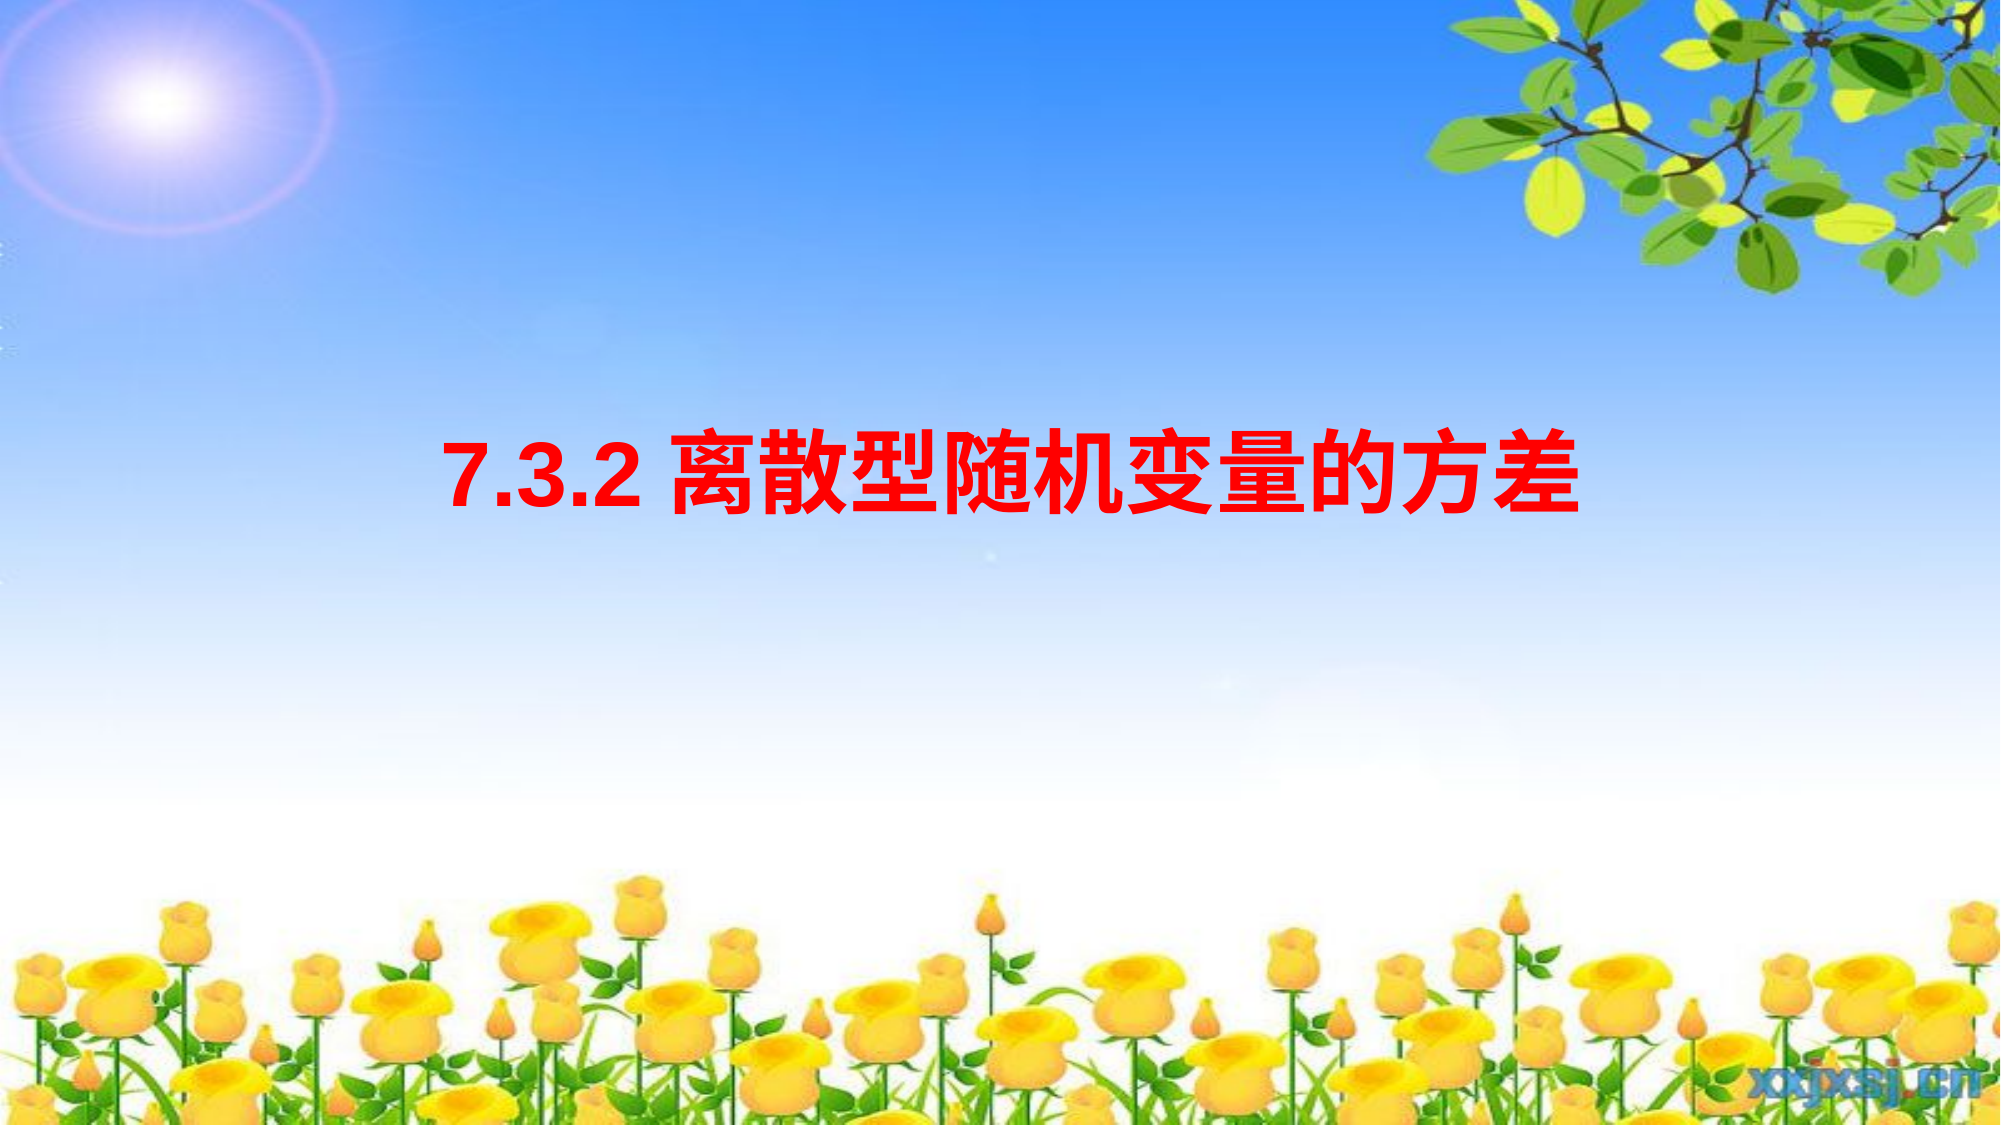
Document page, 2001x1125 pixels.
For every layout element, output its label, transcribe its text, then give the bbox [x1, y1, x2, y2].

picture [0, 0, 2001, 1125]
text_box 7.3.2离散型随机变量的方差 [326, 385, 1698, 532]
